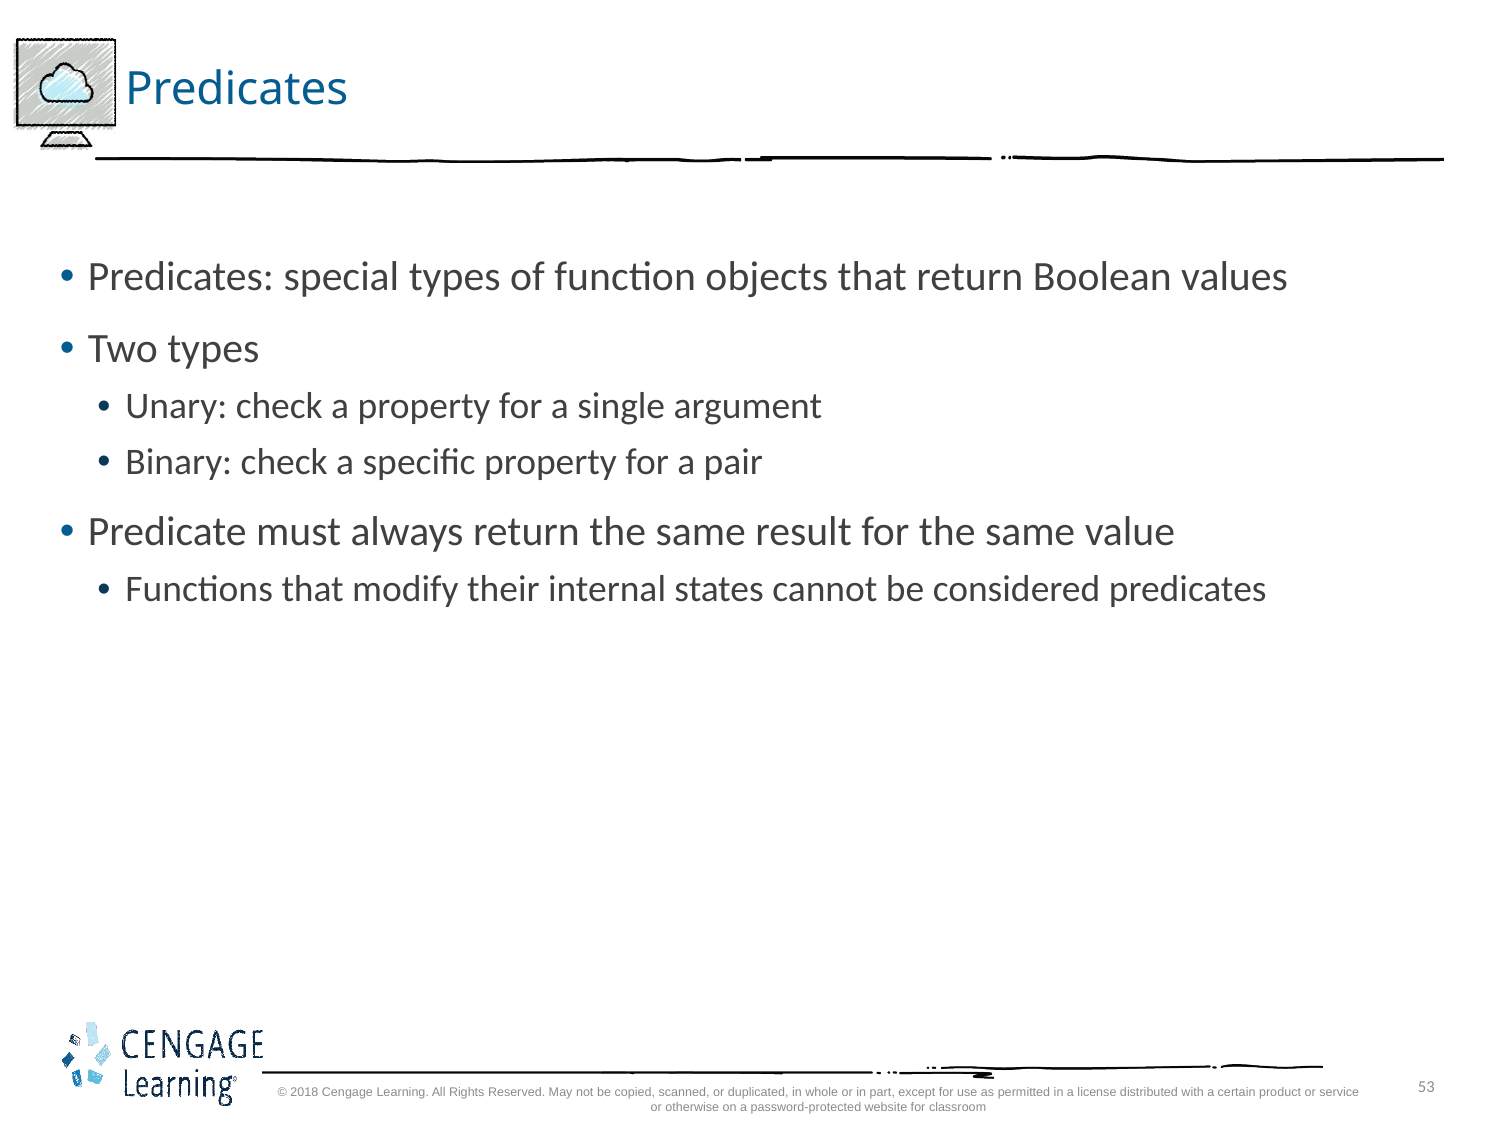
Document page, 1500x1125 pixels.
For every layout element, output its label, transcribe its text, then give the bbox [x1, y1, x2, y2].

picture [62, 1022, 1323, 1106]
title Predicates [125, 66, 1442, 116]
picture [95, 155, 1444, 163]
list Predicates: special types of function objects that return Boolean values Two types Unary: check a property for a single argument Binary: check a specific property for a pair Predicate must always return the same result for the same value Functions that modify their internal states cannot be considered predicates [59, 252, 1441, 615]
picture [13, 36, 117, 151]
footer © 2018 Cengage Learning. All Rights Reserved. May not be copied, scanned, or duplicated, in whole or in part, except for use as permitted in a license distributed with a certain product or service or otherwise on a password-protected website for classroom [262, 1079, 1375, 1120]
